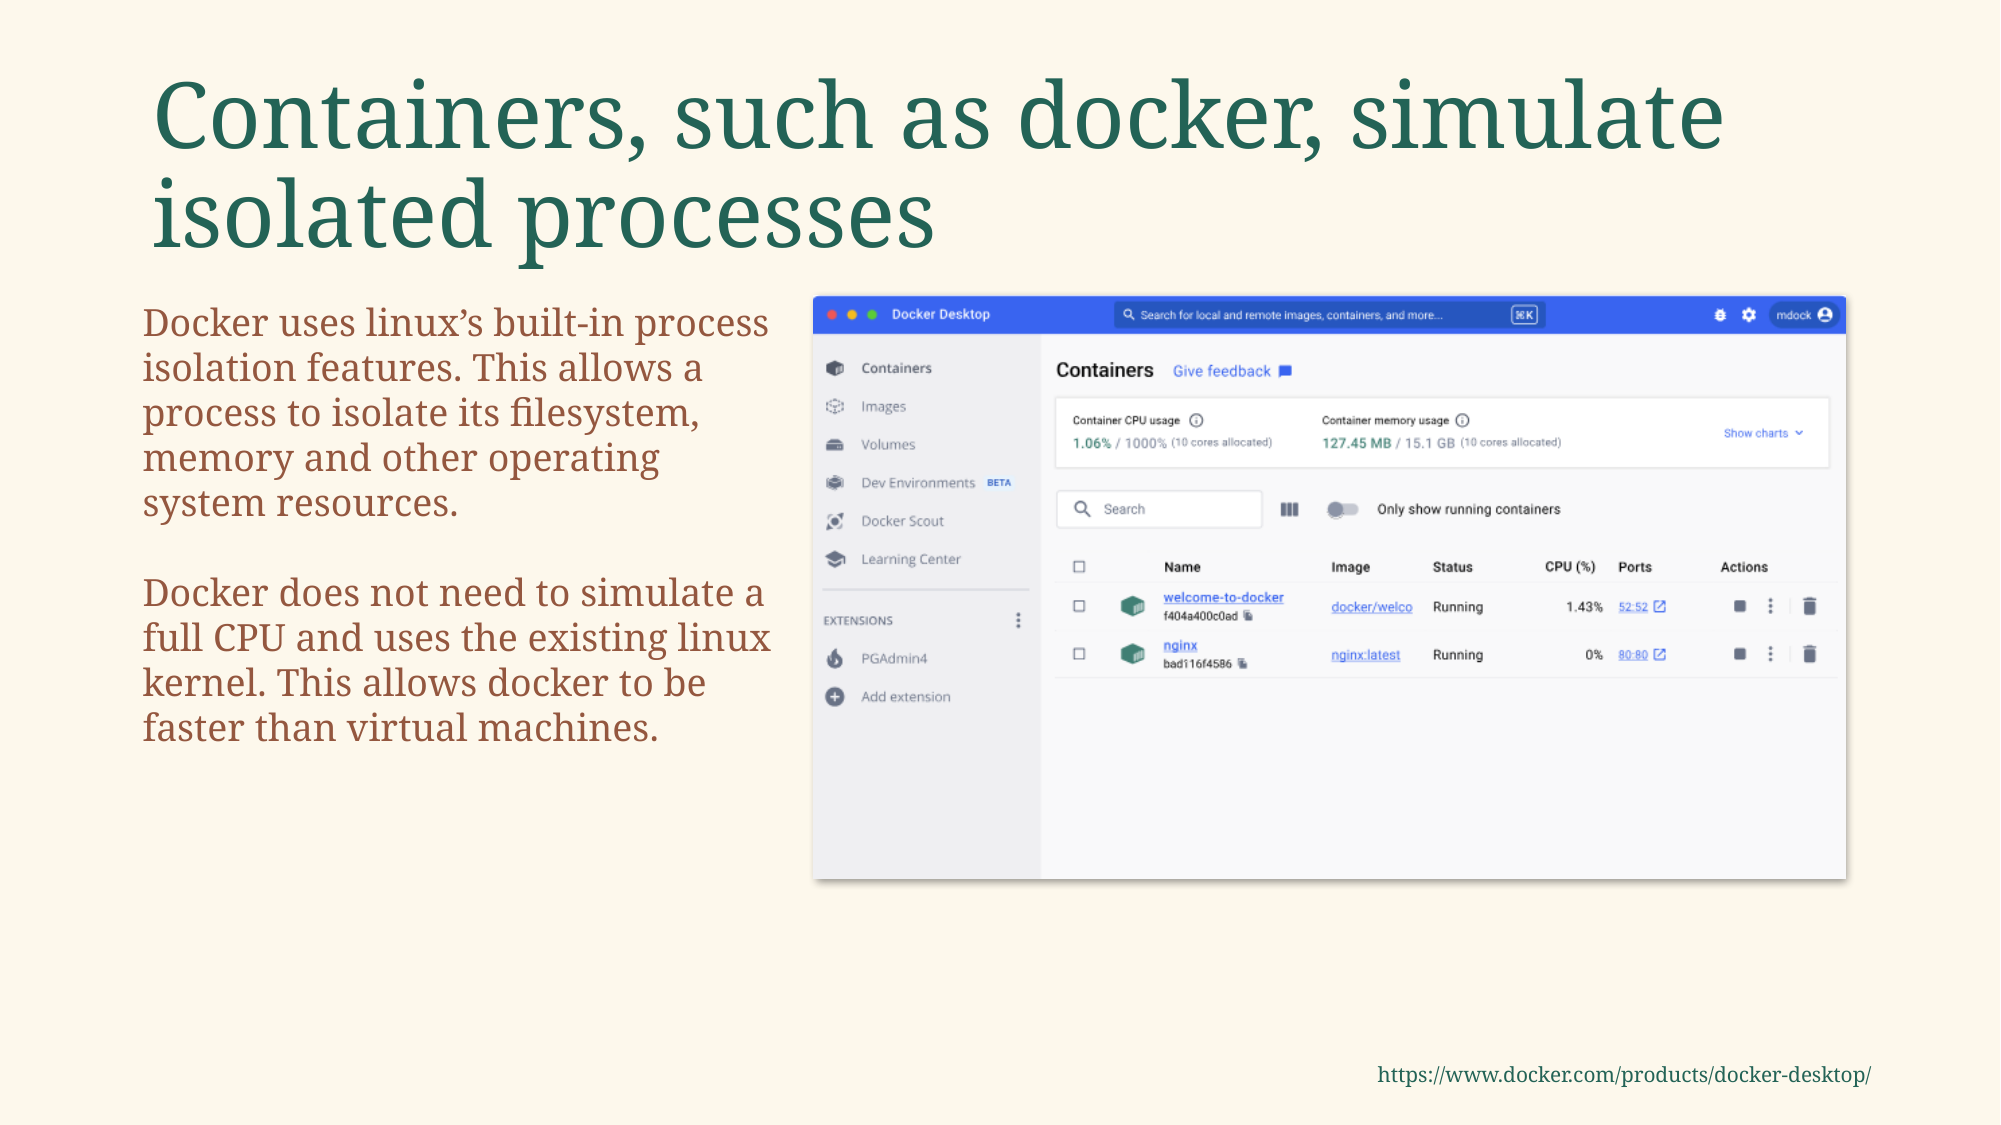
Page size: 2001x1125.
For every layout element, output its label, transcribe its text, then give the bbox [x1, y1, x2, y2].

picture [813, 295, 1846, 879]
text_box https://www.docker.com/products/docker-desktop/ [1362, 1054, 1986, 1094]
title Containers, such as docker, simulate isolated processes [137, 59, 1863, 278]
text_box Docker uses linux’s built-in process isolation features. This allows a process to isolate its filesystem, memory and other operating system resources. Docker does not need to simulate a full CPU and uses the existing linux kernel. This allows docker to be faster than virtual machines. [127, 291, 797, 756]
